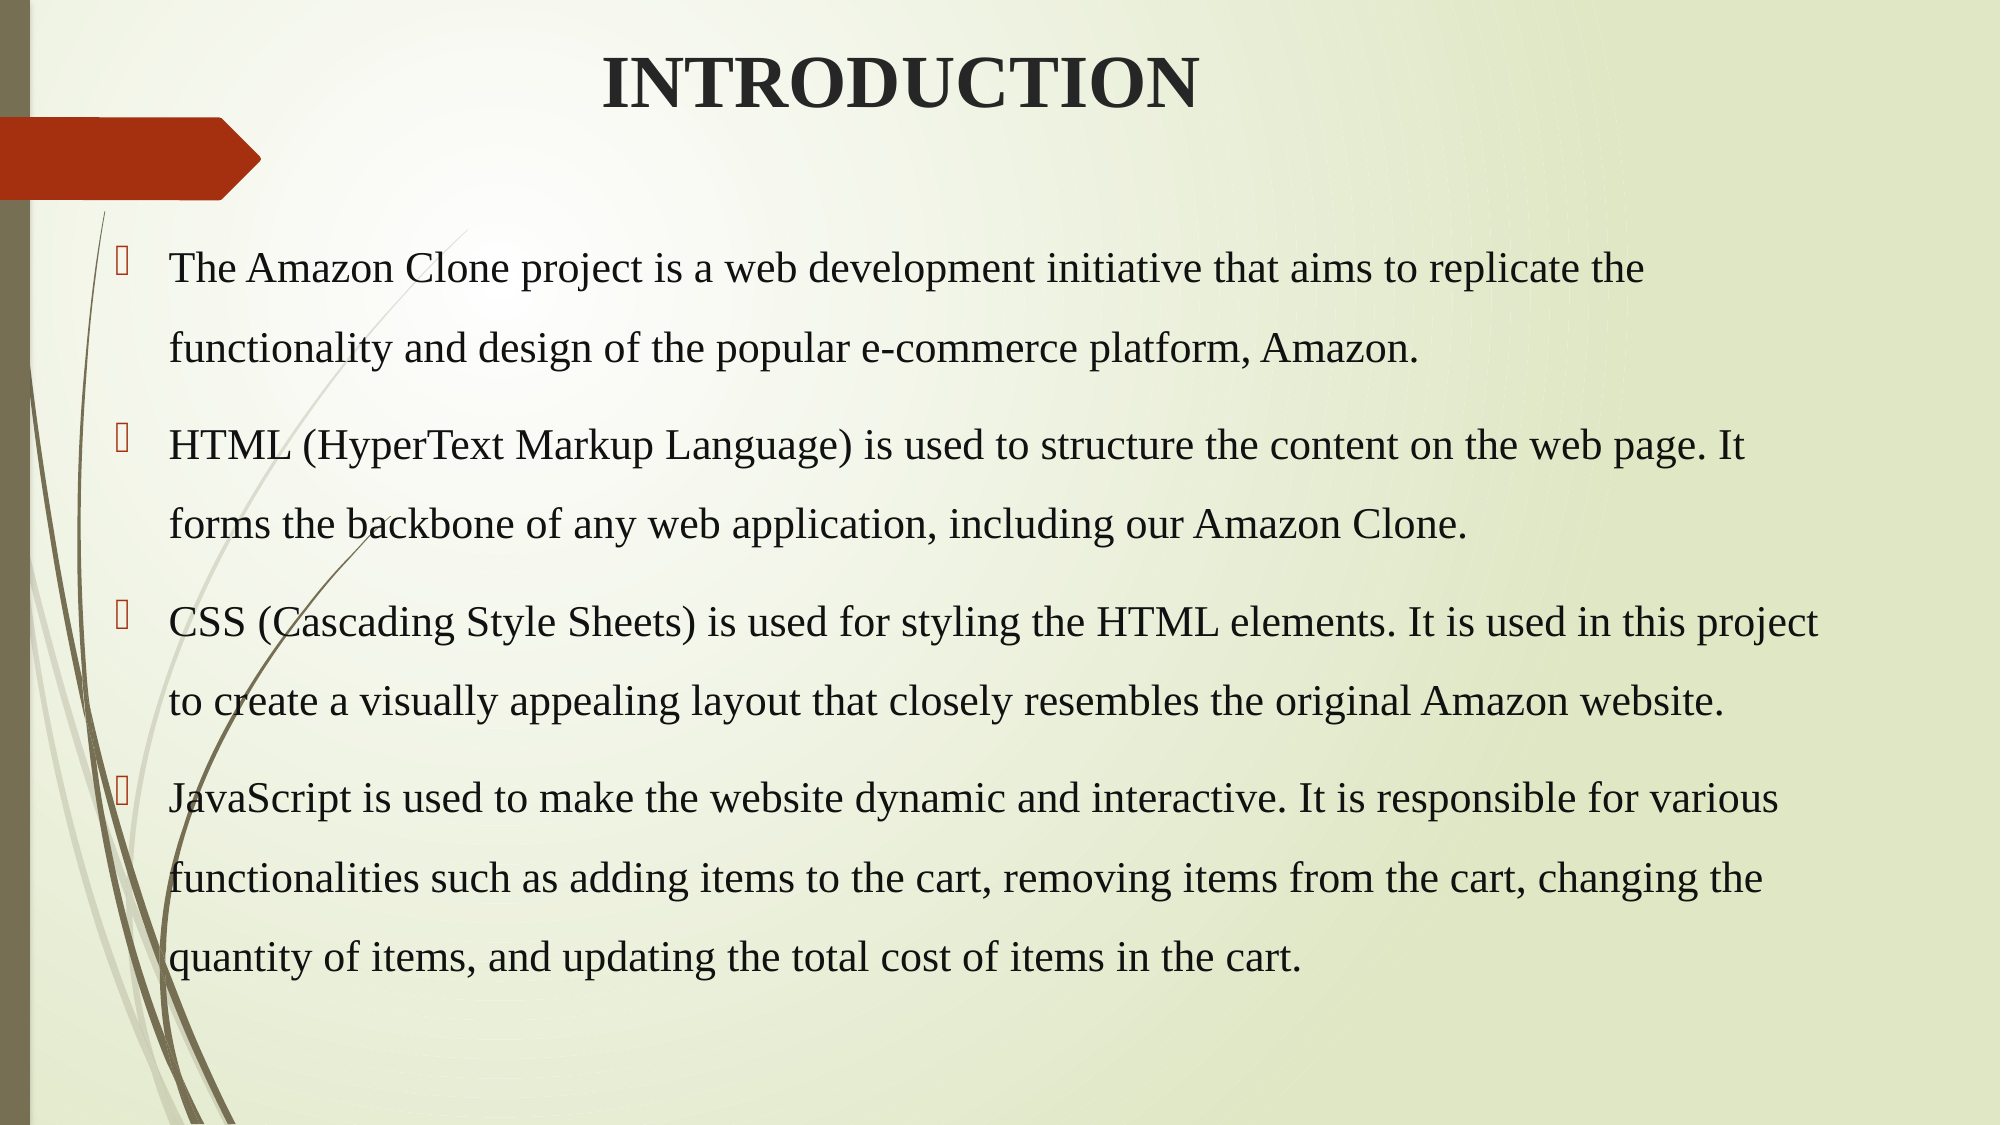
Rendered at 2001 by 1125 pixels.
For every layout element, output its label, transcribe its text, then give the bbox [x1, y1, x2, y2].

title INTRODUCTION [137, 24, 1863, 182]
list The Amazon Clone project is a web development initiative that aims to replicate the functionality and design of the popular e-commerce platform, Amazon. HTML (HyperText Markup Language) is used to structure the content on the web page. It forms the backbone of any web application, including our Amazon Clone. CSS (Cascading Style Sheets) is used for styling the HTML elements. It is used in this project to create a visually appealing layout that closely resembles the original Amazon website. JavaScript is used to make the website dynamic and interactive. It is responsible for various functionalities such as adding items to the cart, removing items from the cart, changing the quantity of items, and updating the total cost of items in the cart. [99, 204, 1863, 1044]
